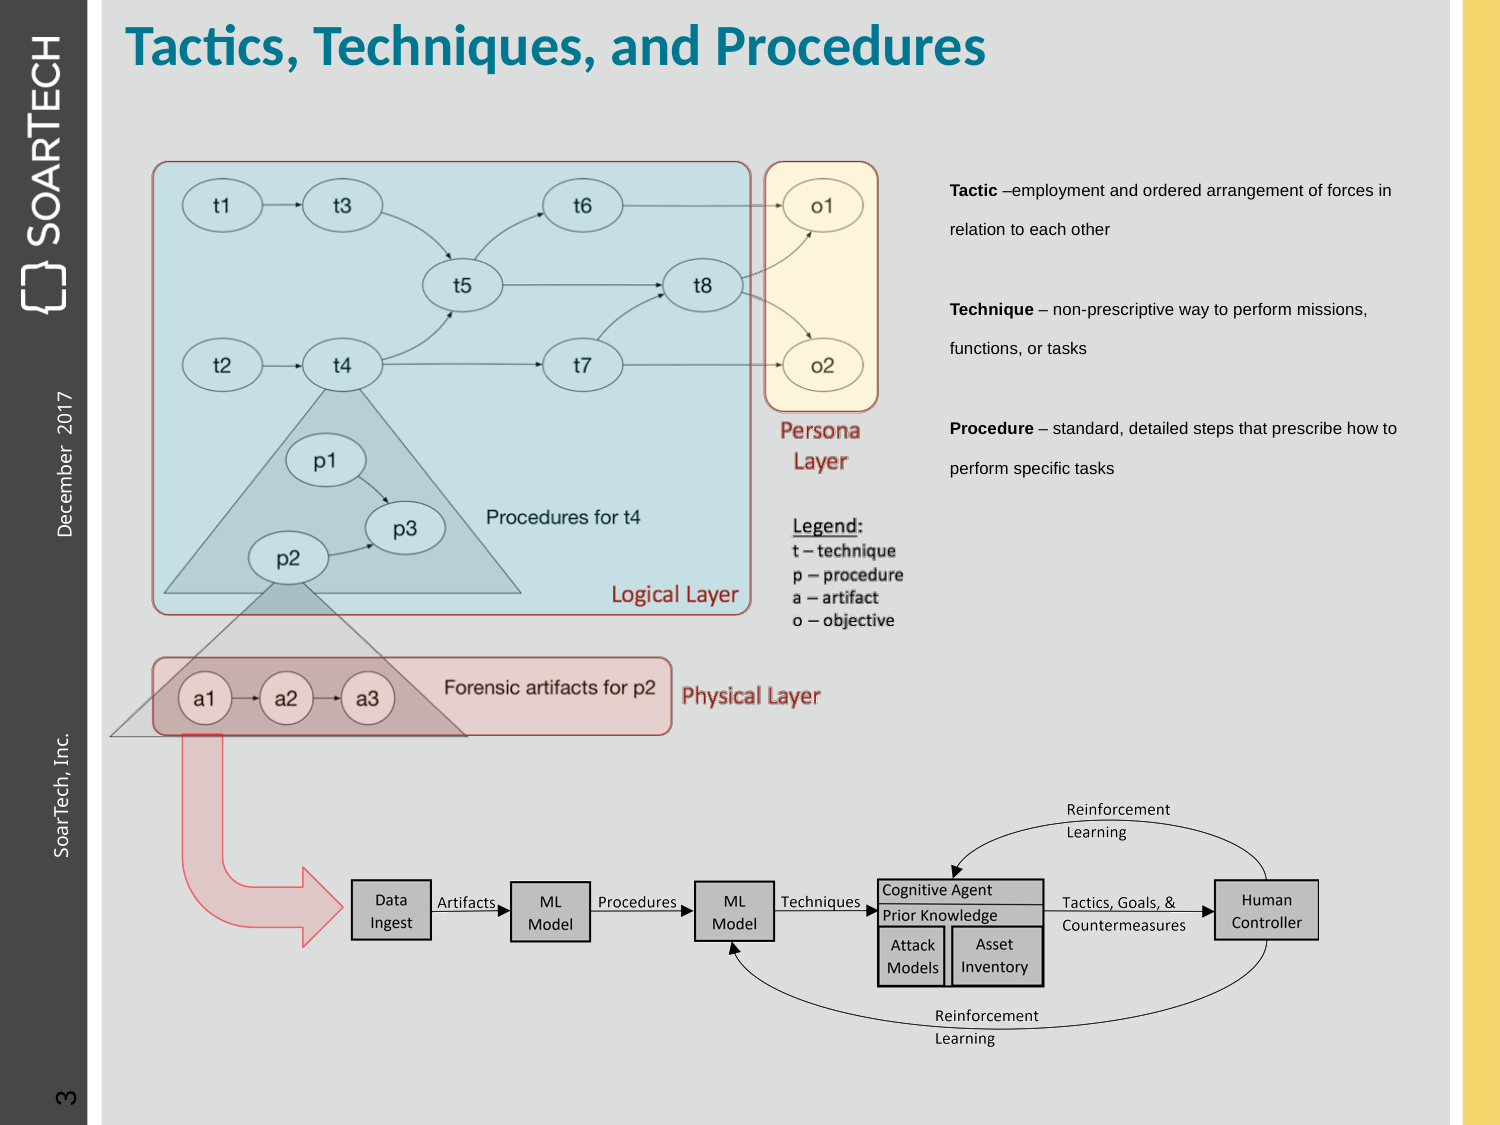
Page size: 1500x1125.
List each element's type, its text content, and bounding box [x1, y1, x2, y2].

picture [347, 800, 1320, 1050]
slide_number 3 [6, 1033, 82, 1121]
text_box Tactic –employment and ordered arrangement of forces in relation to each other Technique – non-prescriptive way to perform missions, functions, or tasks Procedure – standard, detailed steps that prescribe how to perform specific tasks [934, 152, 1418, 525]
picture [106, 151, 910, 742]
title Tactics, Techniques, and Procedures [110, 0, 1441, 138]
picture [21, 37, 66, 315]
text_box [182, 750, 342, 948]
